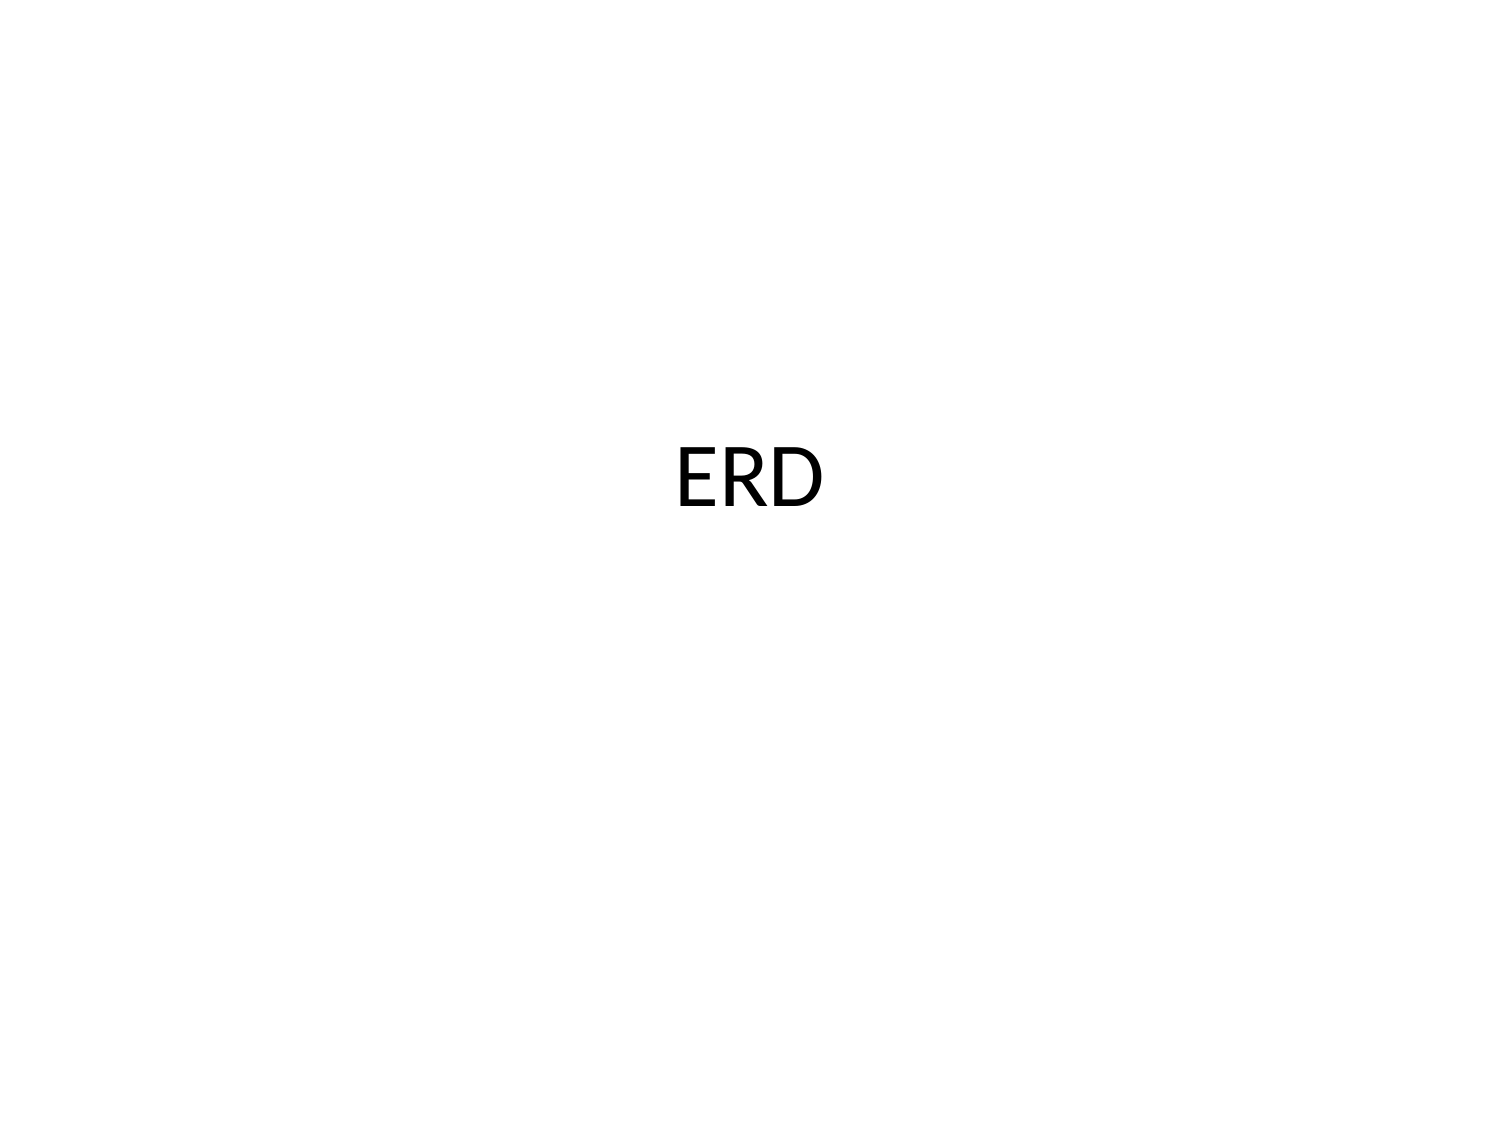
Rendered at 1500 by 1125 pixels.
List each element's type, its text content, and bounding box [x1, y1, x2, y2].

title ERD [112, 349, 1388, 591]
